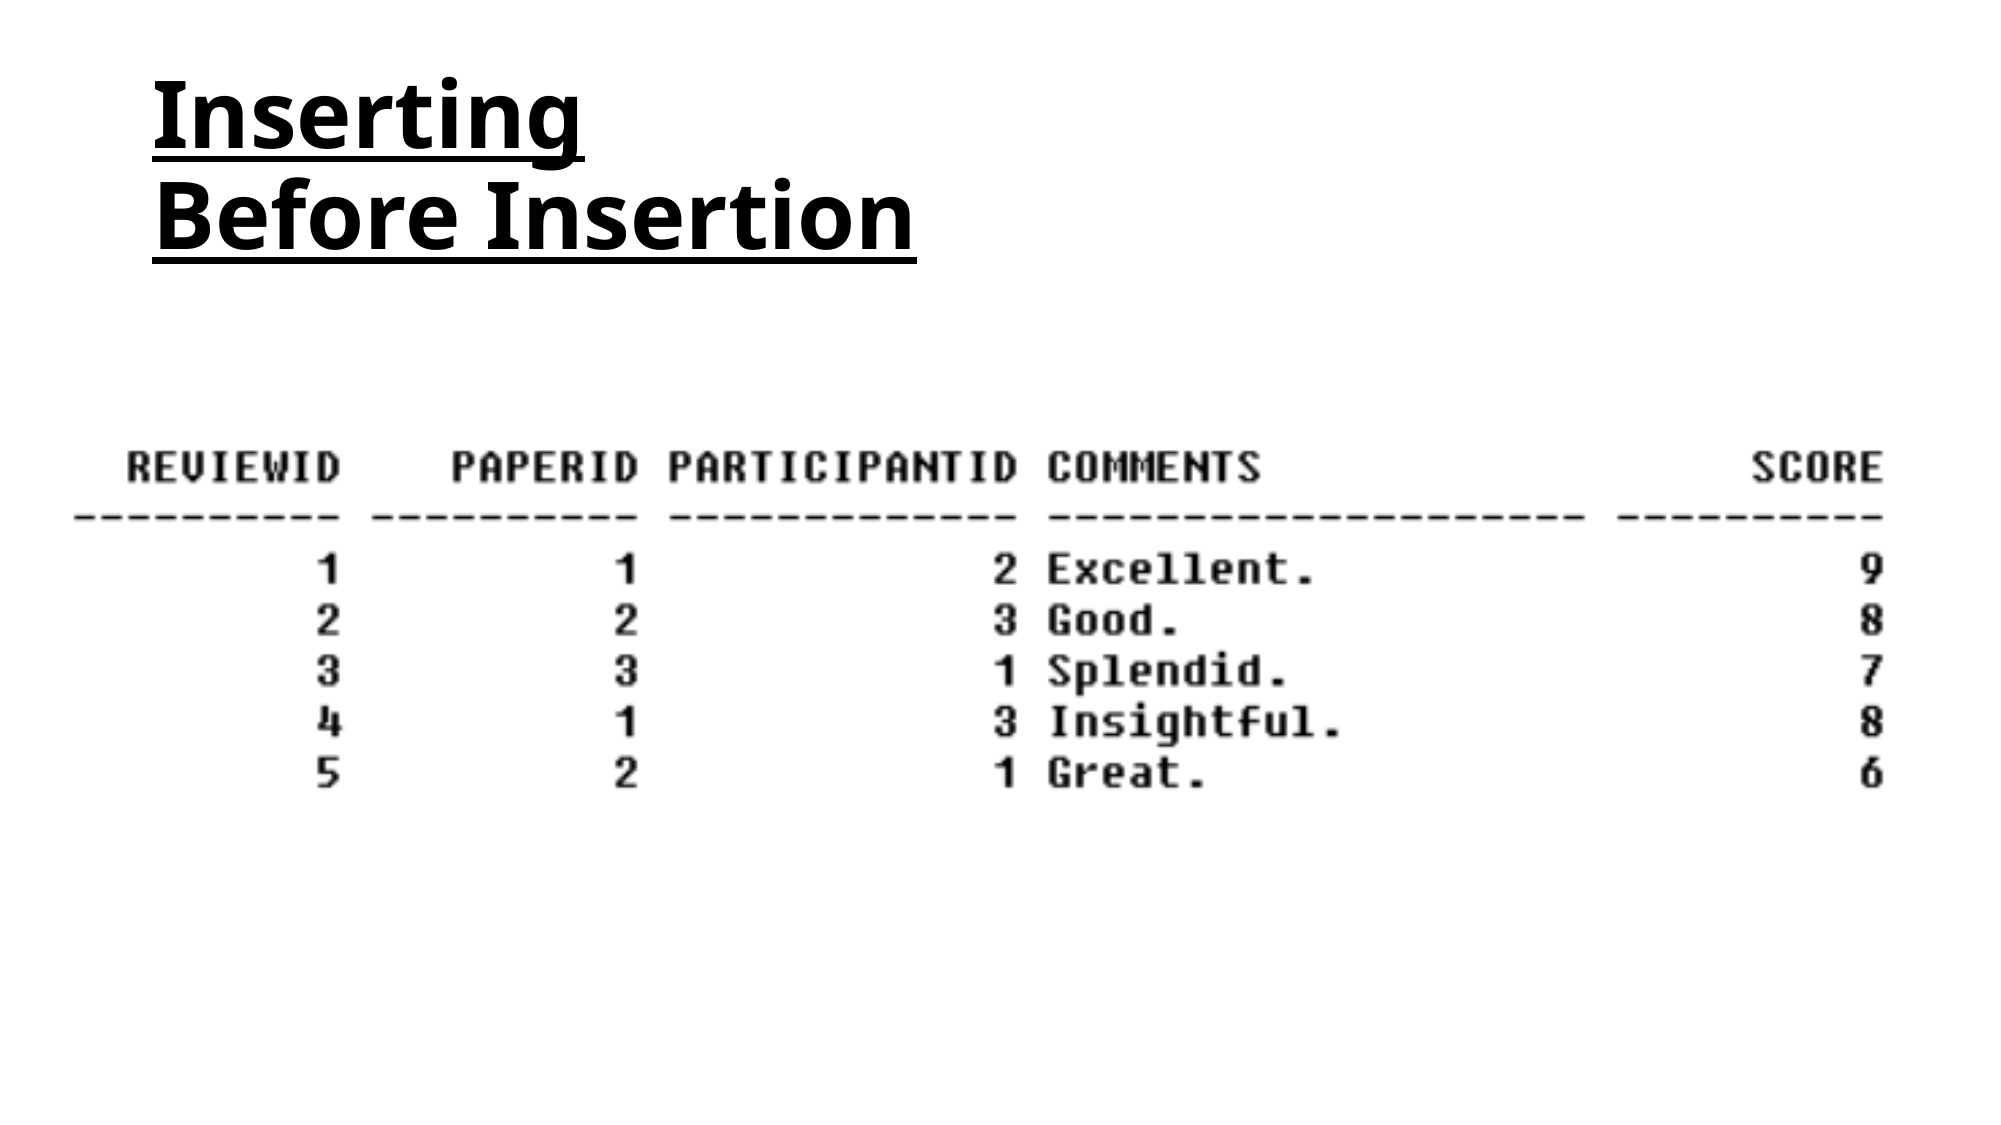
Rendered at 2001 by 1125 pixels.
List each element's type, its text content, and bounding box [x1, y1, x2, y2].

title Inserting Before Insertion [137, 59, 1863, 278]
picture [72, 422, 2000, 848]
